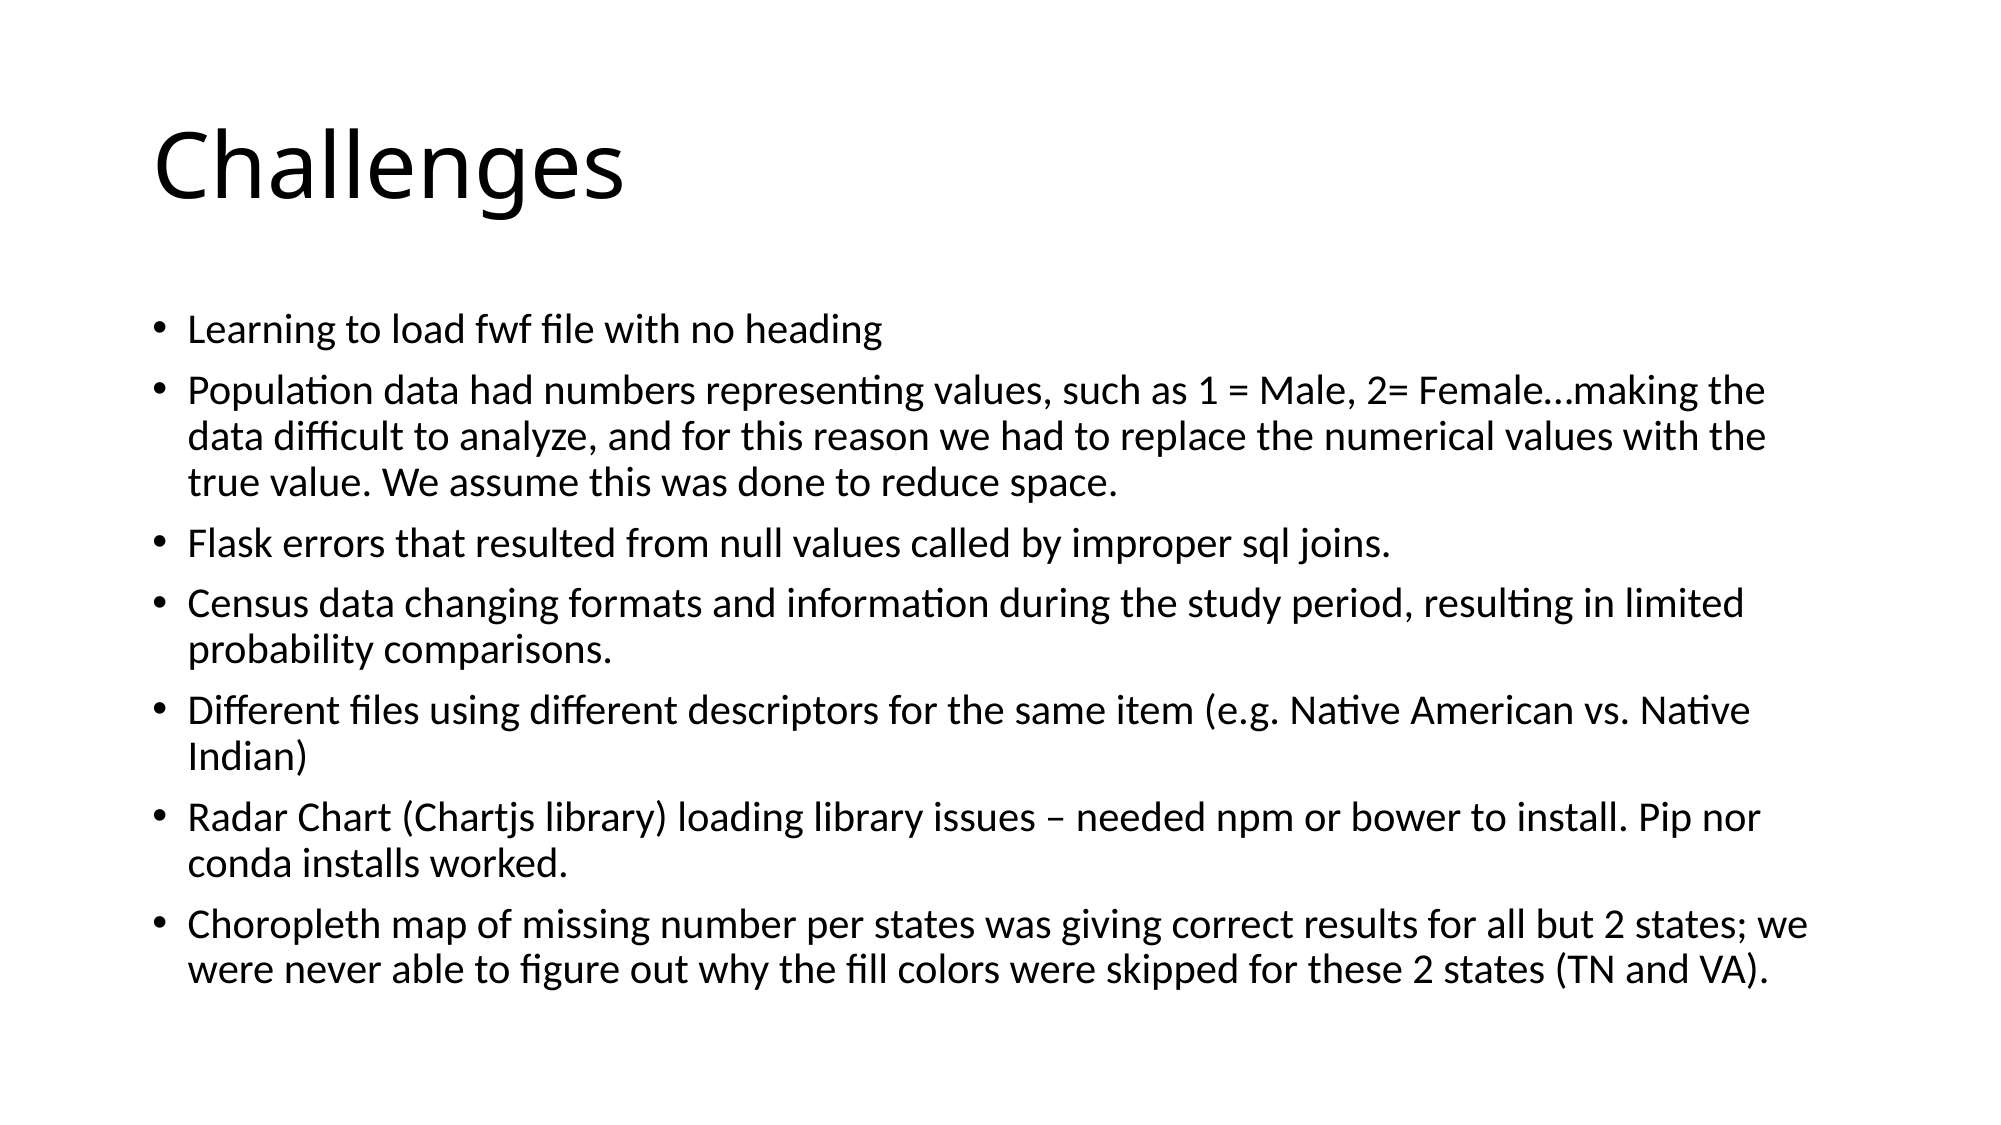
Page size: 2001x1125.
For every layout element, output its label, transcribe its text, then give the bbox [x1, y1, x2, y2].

title Challenges [137, 59, 1863, 278]
list Learning to load fwf file with no heading Population data had numbers representing values, such as 1 = Male, 2= Female…making the data difficult to analyze, and for this reason we had to replace the numerical values with the true value. We assume this was done to reduce space. Flask errors that resulted from null values called by improper sql joins. Census data changing formats and information during the study period, resulting in limited probability comparisons. Different files using different descriptors for the same item (e.g. Native American vs. Native Indian) Radar Chart (Chartjs library) loading library issues – needed npm or bower to install. Pip nor conda installs worked. Choropleth map of missing number per states was giving correct results for all but 2 states; we were never able to figure out why the fill colors were skipped for these 2 states (TN and VA). [137, 299, 1863, 1014]
